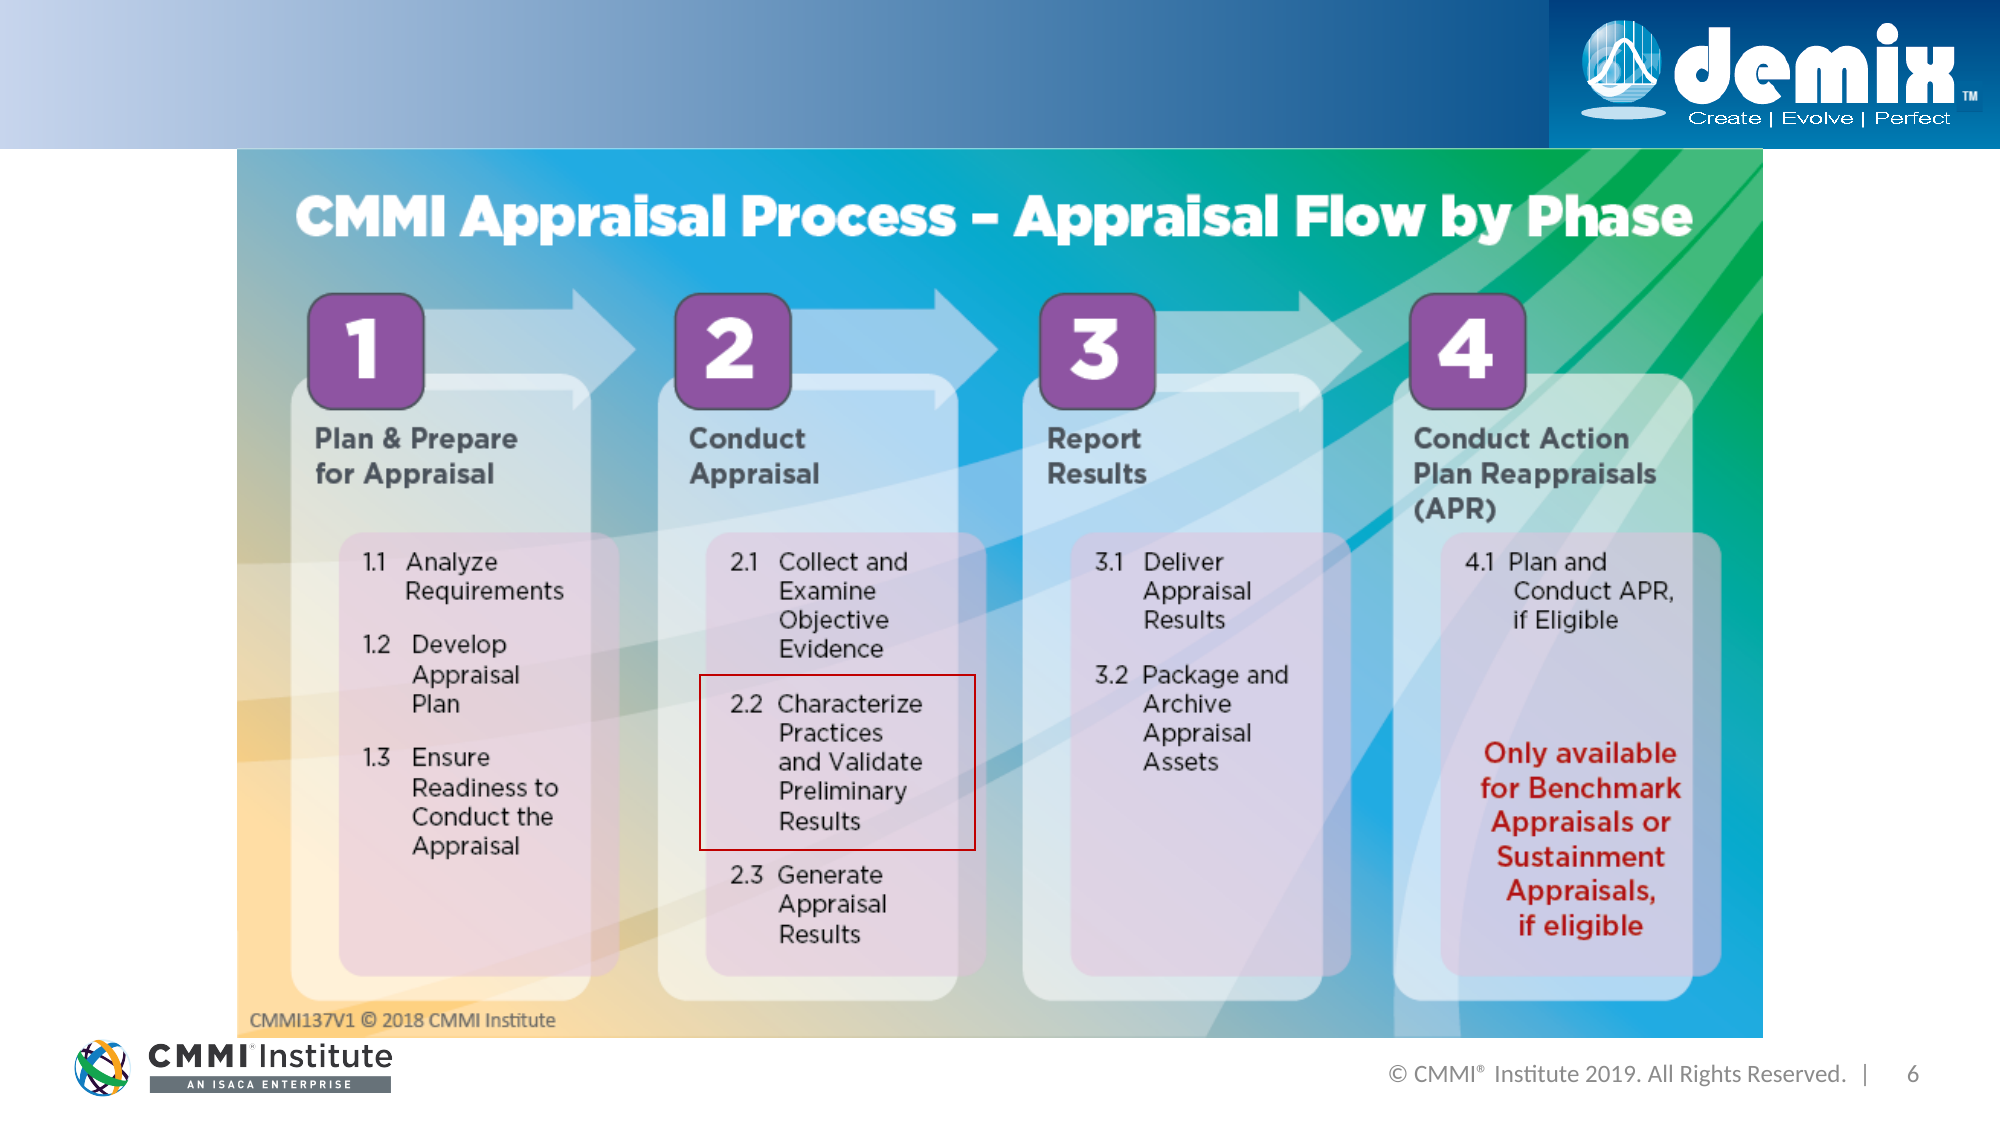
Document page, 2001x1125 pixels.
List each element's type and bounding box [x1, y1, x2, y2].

picture [1549, 0, 2000, 111]
picture [1582, 106, 1665, 119]
picture [41, 148, 1763, 1125]
